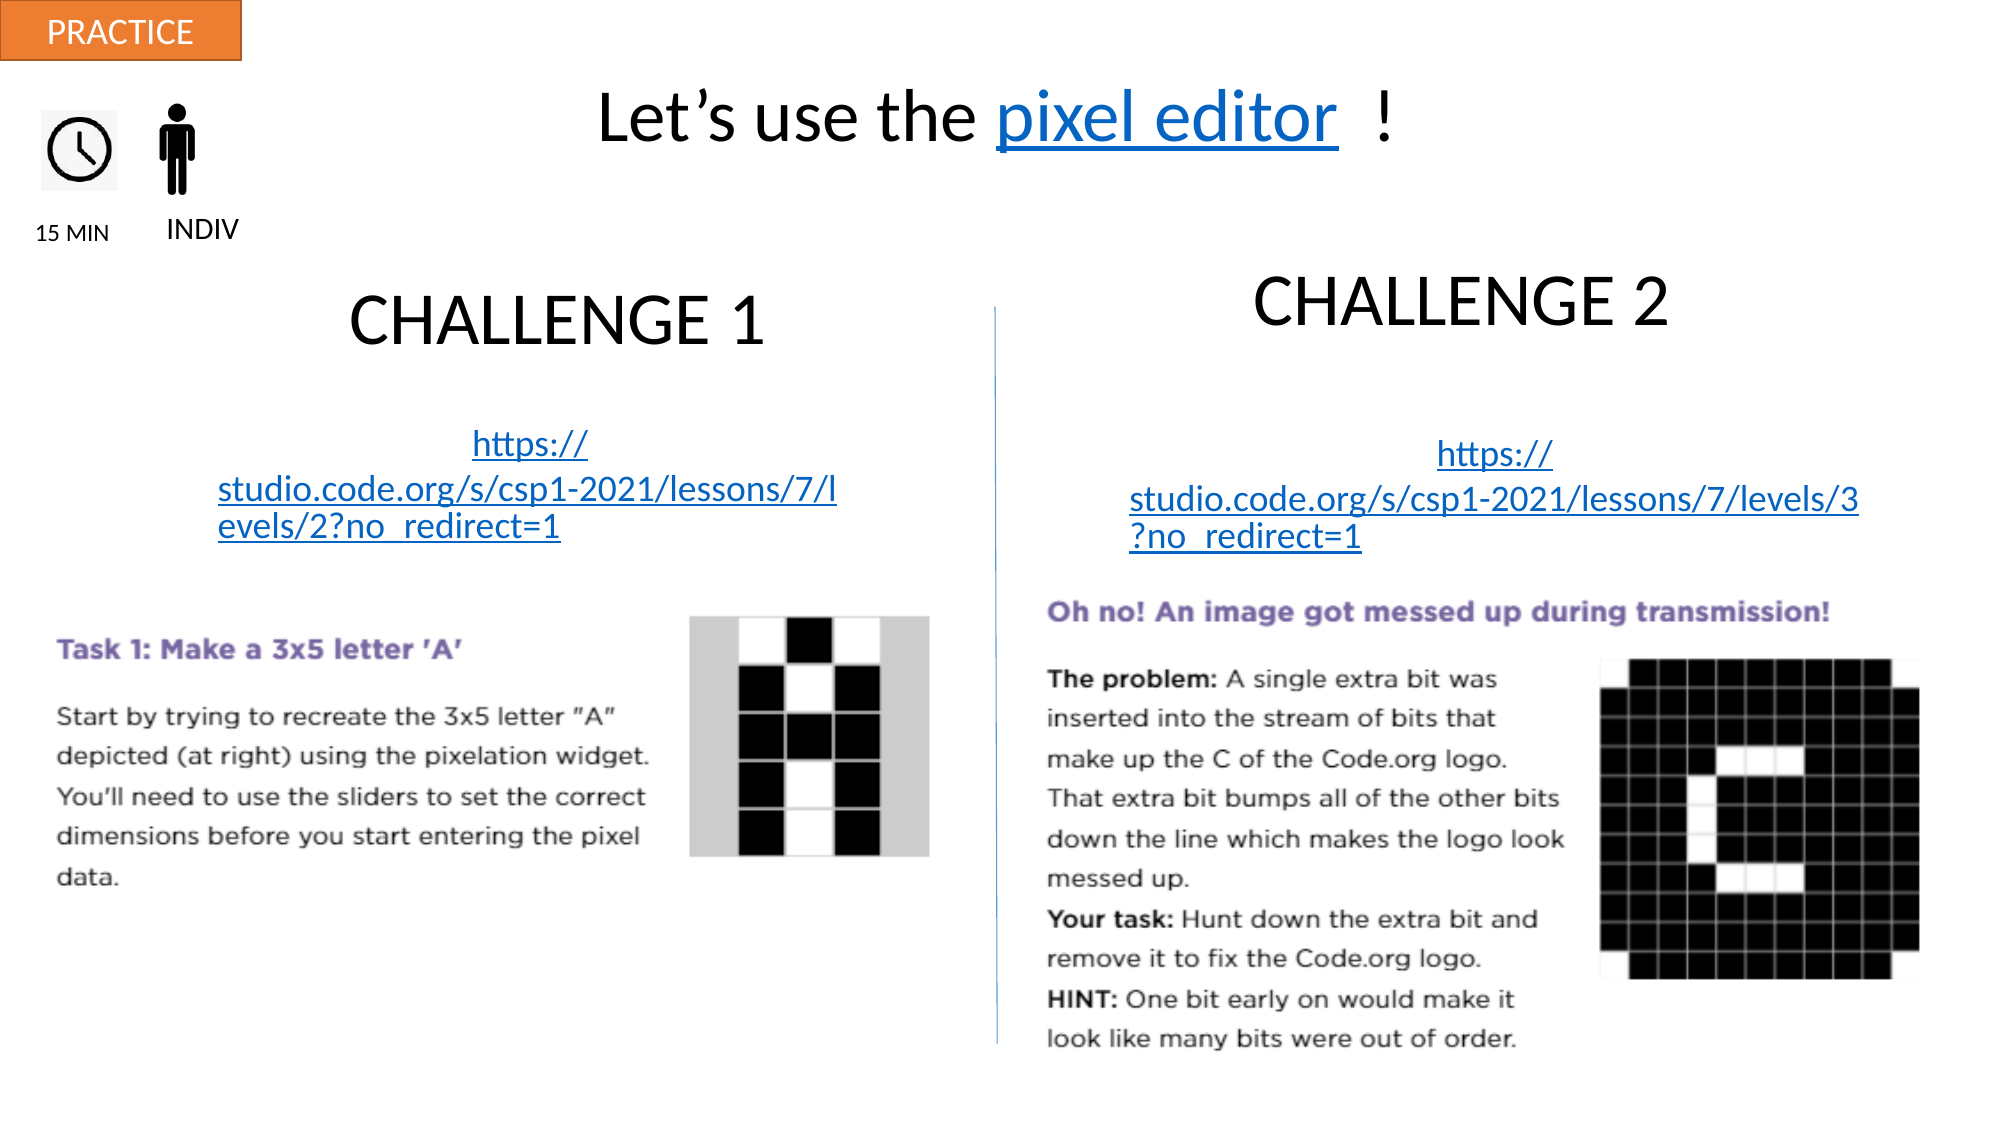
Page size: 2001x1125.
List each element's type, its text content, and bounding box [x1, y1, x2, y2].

text_box CHALLENGE 1 [334, 262, 782, 368]
picture [41, 110, 118, 191]
text_box https://studio.code.org/s/csp1-2021/lessons/7/levels/3?no_redirect=1 [1114, 421, 1876, 572]
picture [1033, 572, 1957, 1074]
text_box PRACTICE [0, 0, 242, 61]
text_box CHALLENGE 2 [1239, 243, 1686, 348]
picture [152, 100, 203, 201]
text_box INDIV [151, 201, 254, 254]
text_box https://studio.code.org/s/csp1-2021/lessons/7/levels/2?no_redirect=1 [202, 411, 858, 561]
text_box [994, 306, 998, 1044]
text_box Let’s use the pixel editor ! [582, 58, 1413, 164]
picture [39, 572, 944, 900]
text_box 15 MIN [19, 208, 125, 254]
